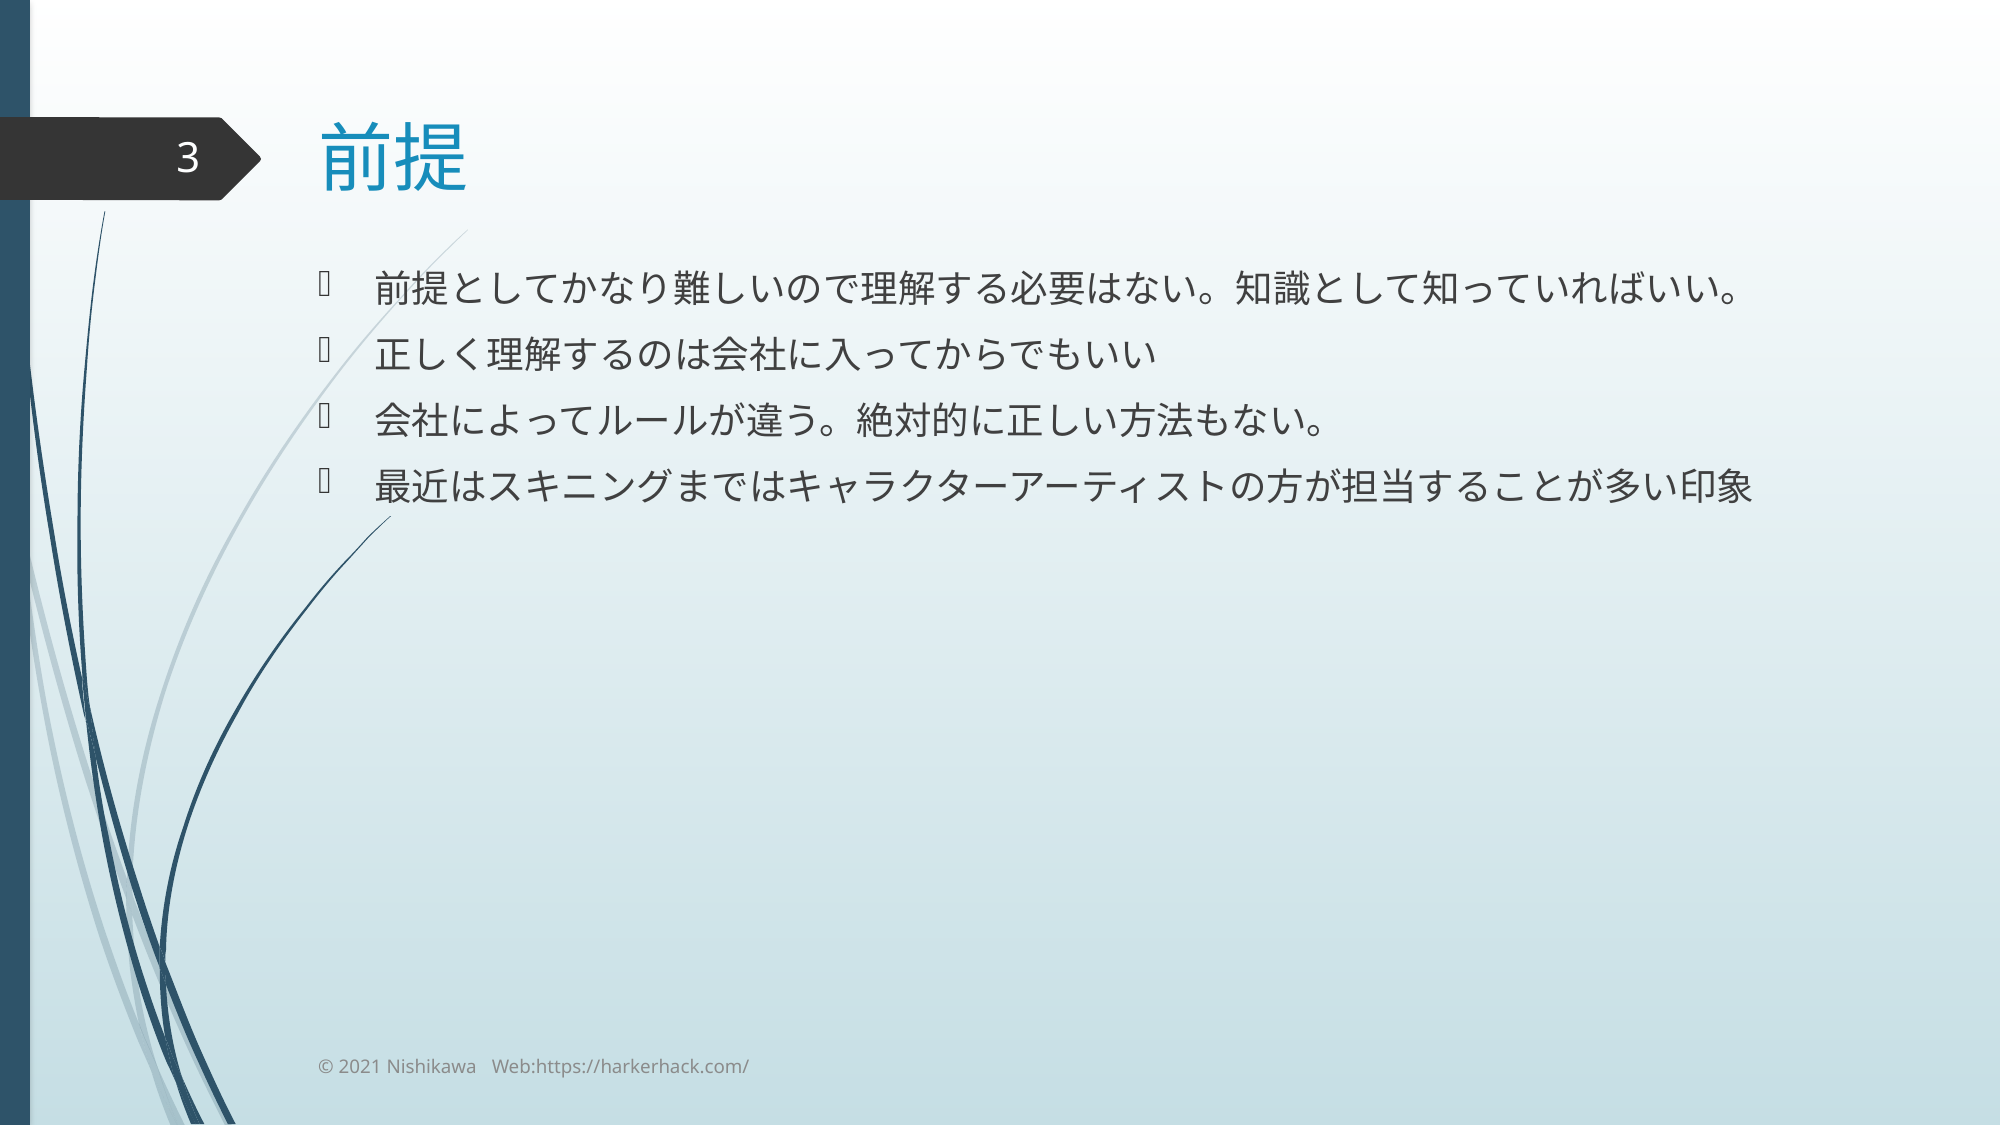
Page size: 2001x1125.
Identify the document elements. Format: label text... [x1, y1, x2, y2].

slide_number 3 [87, 129, 216, 190]
title 前提 [303, 102, 1888, 212]
footer © 2021 Nishikawa Web:https://harkerhack.com/ [303, 1036, 1675, 1096]
list 前提としてかなり難しいので理解する必要はない。知識として知っていればいい。 正しく理解するのは会社に入ってからでもいい 会社によってルールが違う。絶対的に正しい方法もない。 最近はスキニングまではキャラクターアーティストの方が担当することが多い印象 [303, 257, 1888, 970]
